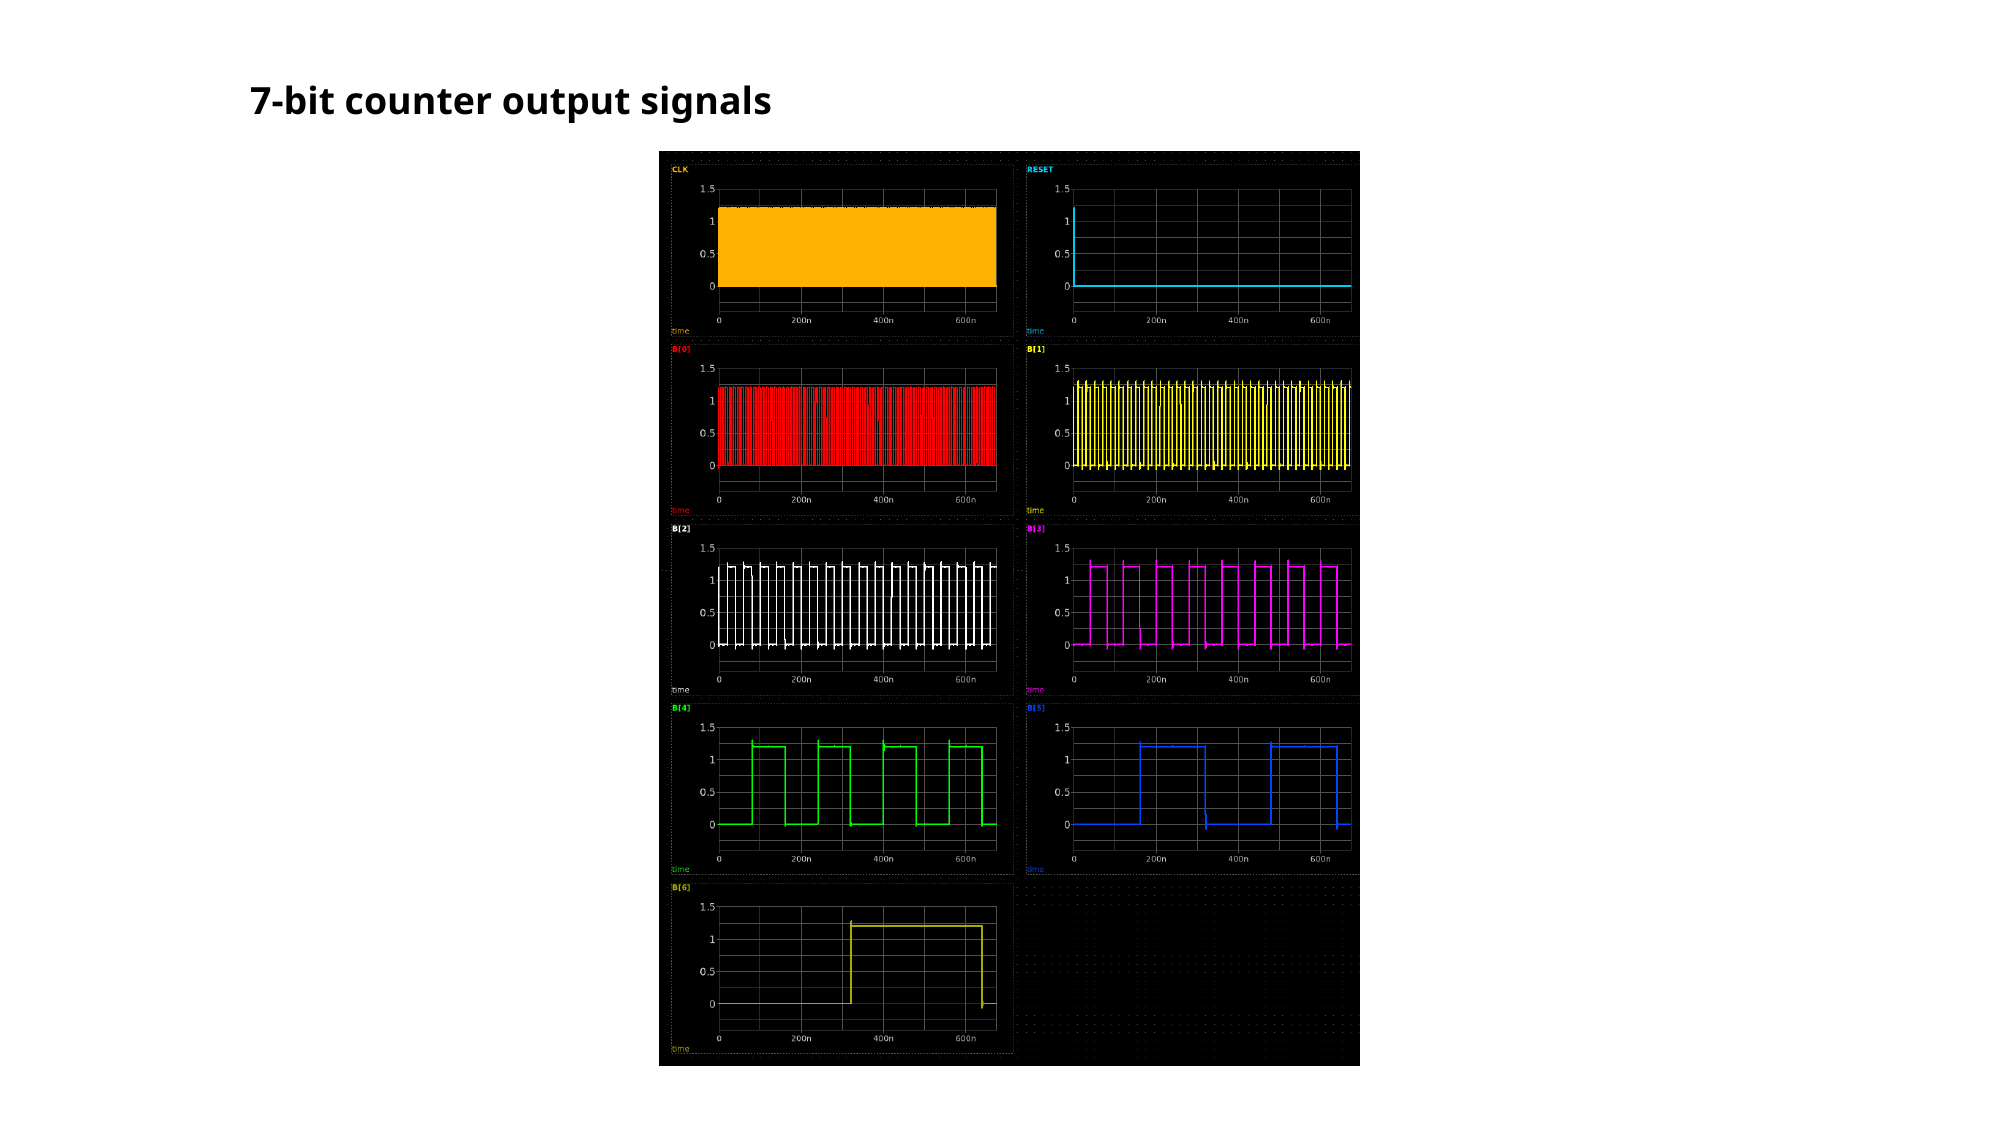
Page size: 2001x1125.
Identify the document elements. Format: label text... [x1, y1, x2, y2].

picture [658, 150, 1360, 1066]
text_box 7-bit counter output signals [235, 70, 788, 130]
